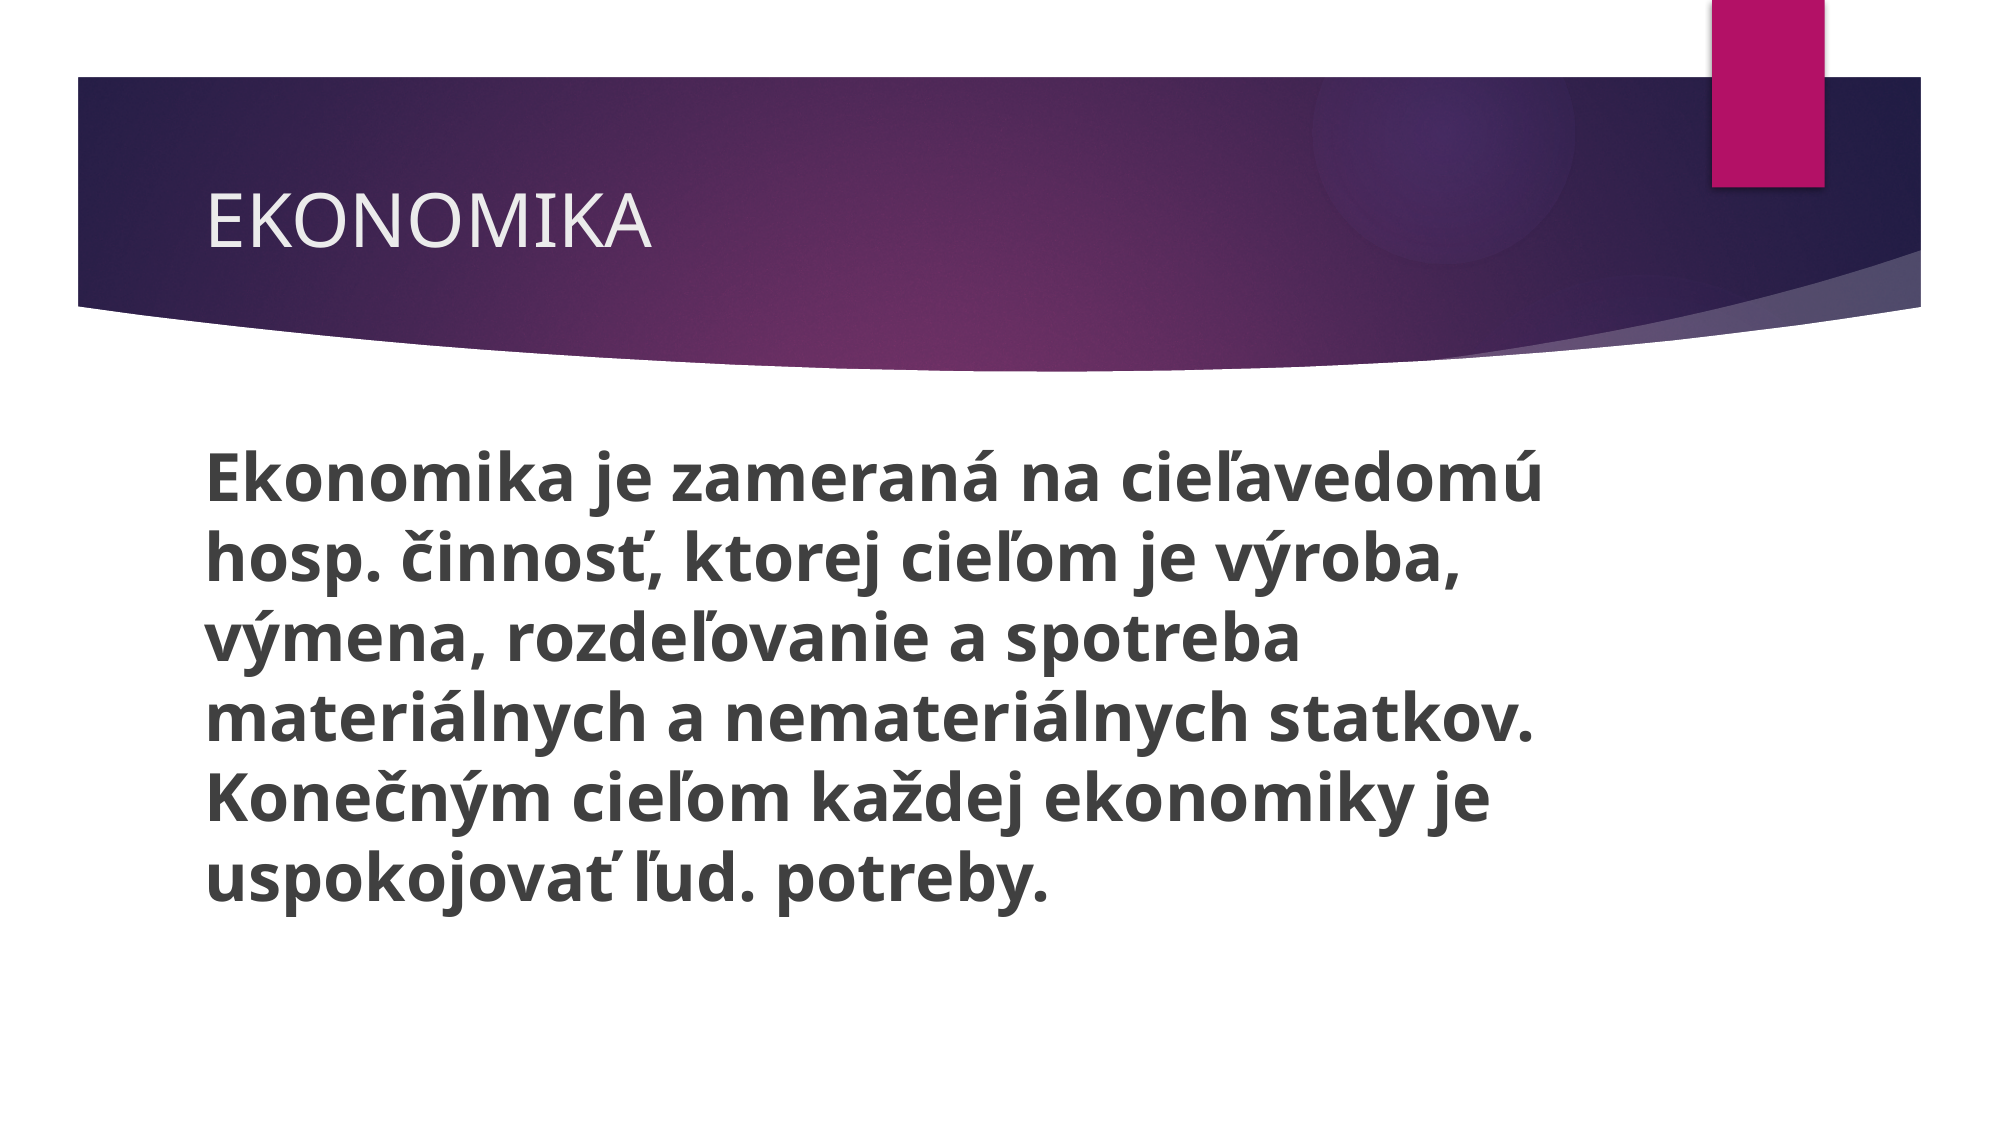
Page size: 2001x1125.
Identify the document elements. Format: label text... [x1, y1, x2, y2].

title EKONOMIKA [189, 159, 1627, 276]
list Ekonomika je zameraná na cieľavedomú hosp. činnosť, ktorej cieľom je výroba, výmena, rozdeľovanie a spotreba materiálnych a nemateriálnych statkov. Konečným cieľom každej ekonomiky je uspokojovať ľud. potreby. [189, 427, 1638, 988]
